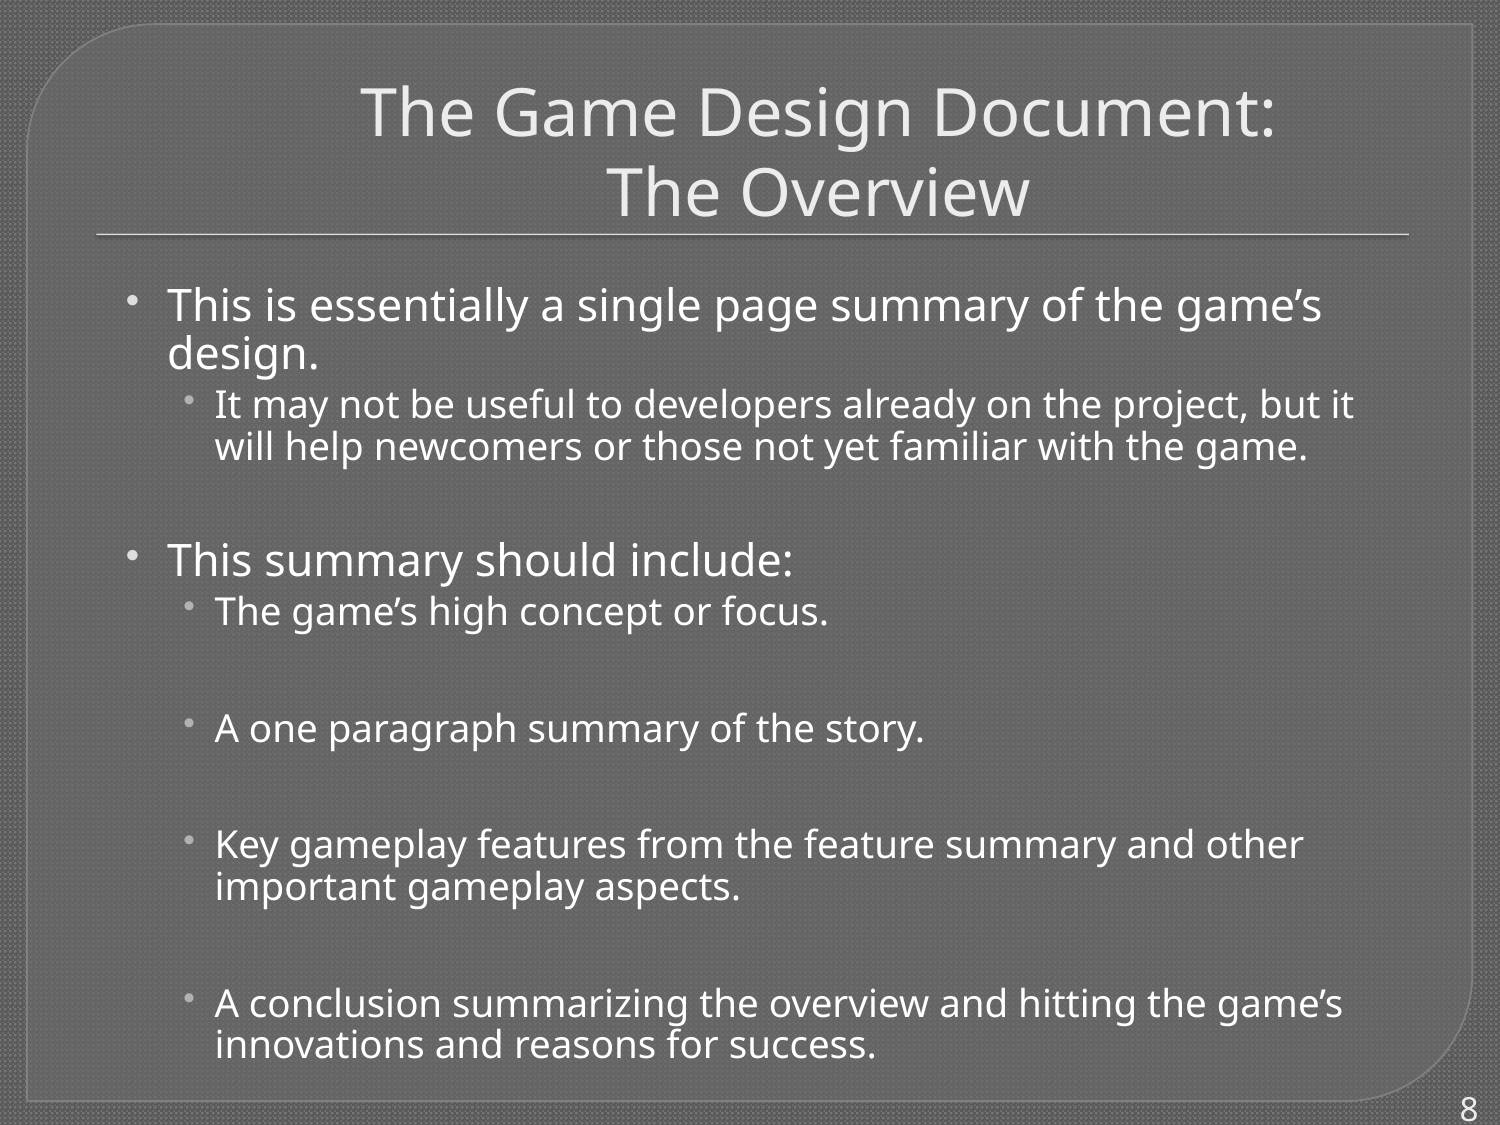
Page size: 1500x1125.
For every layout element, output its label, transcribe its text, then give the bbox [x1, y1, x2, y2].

title The Game Design Document: The Overview [174, 50, 1455, 238]
slide_number 8 [1417, 1068, 1494, 1114]
list This is essentially a single page summary of the game’s design. It may not be useful to developers already on the project, but it will help newcomers or those not yet familiar with the game. This summary should include: The game’s high concept or focus. A one paragraph summary of the story. Key gameplay features from the feature summary and other important gameplay aspects. A conclusion summarizing the overview and hitting the game’s innovations and reasons for success. [112, 275, 1438, 1075]
